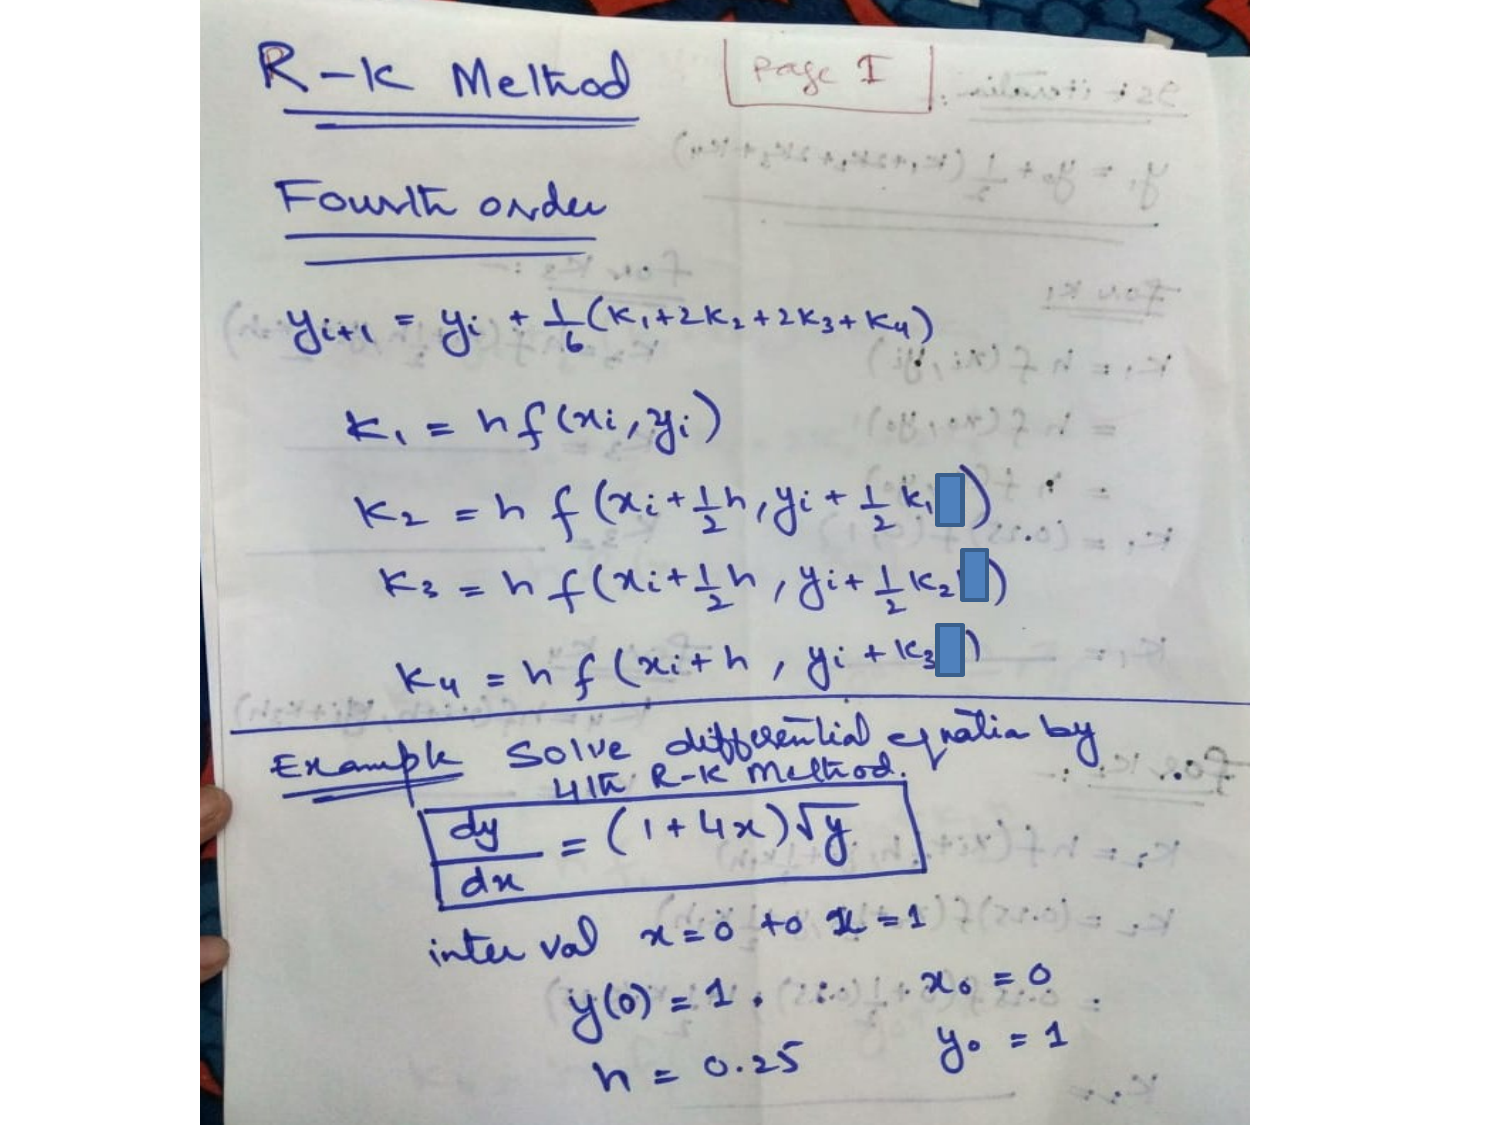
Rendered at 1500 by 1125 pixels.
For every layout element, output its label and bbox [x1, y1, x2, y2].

picture [199, 0, 1251, 1125]
